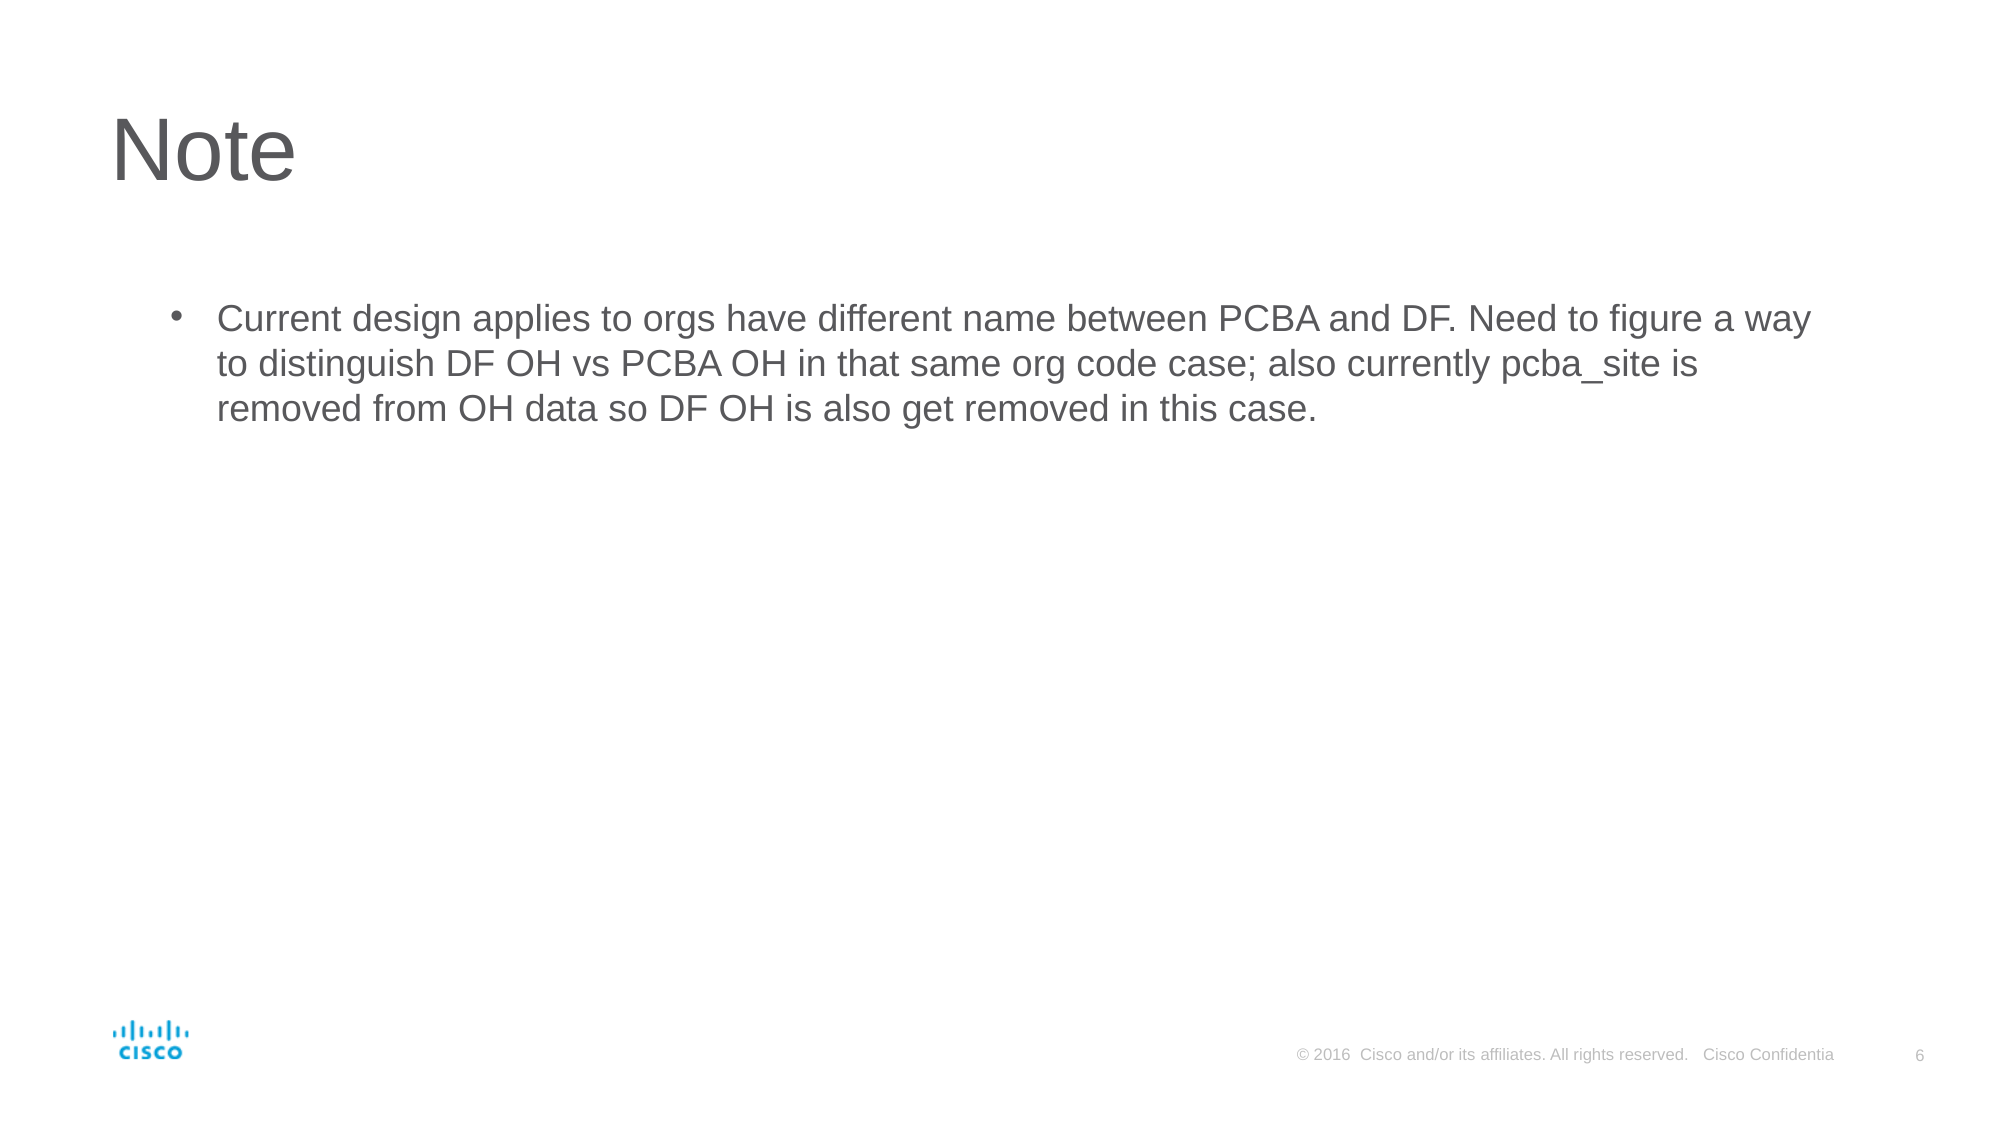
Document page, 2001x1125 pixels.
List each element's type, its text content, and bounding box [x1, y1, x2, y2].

title Note [95, 74, 1922, 235]
text_box Current design applies to orgs have different name between PCBA and DF. Need to figure a way to distinguish DF OH vs PCBA OH in that same org code case; also currently pcba_site is removed from OH data so DF OH is also get removed in this case. [155, 286, 1856, 436]
picture [104, 1011, 198, 1070]
